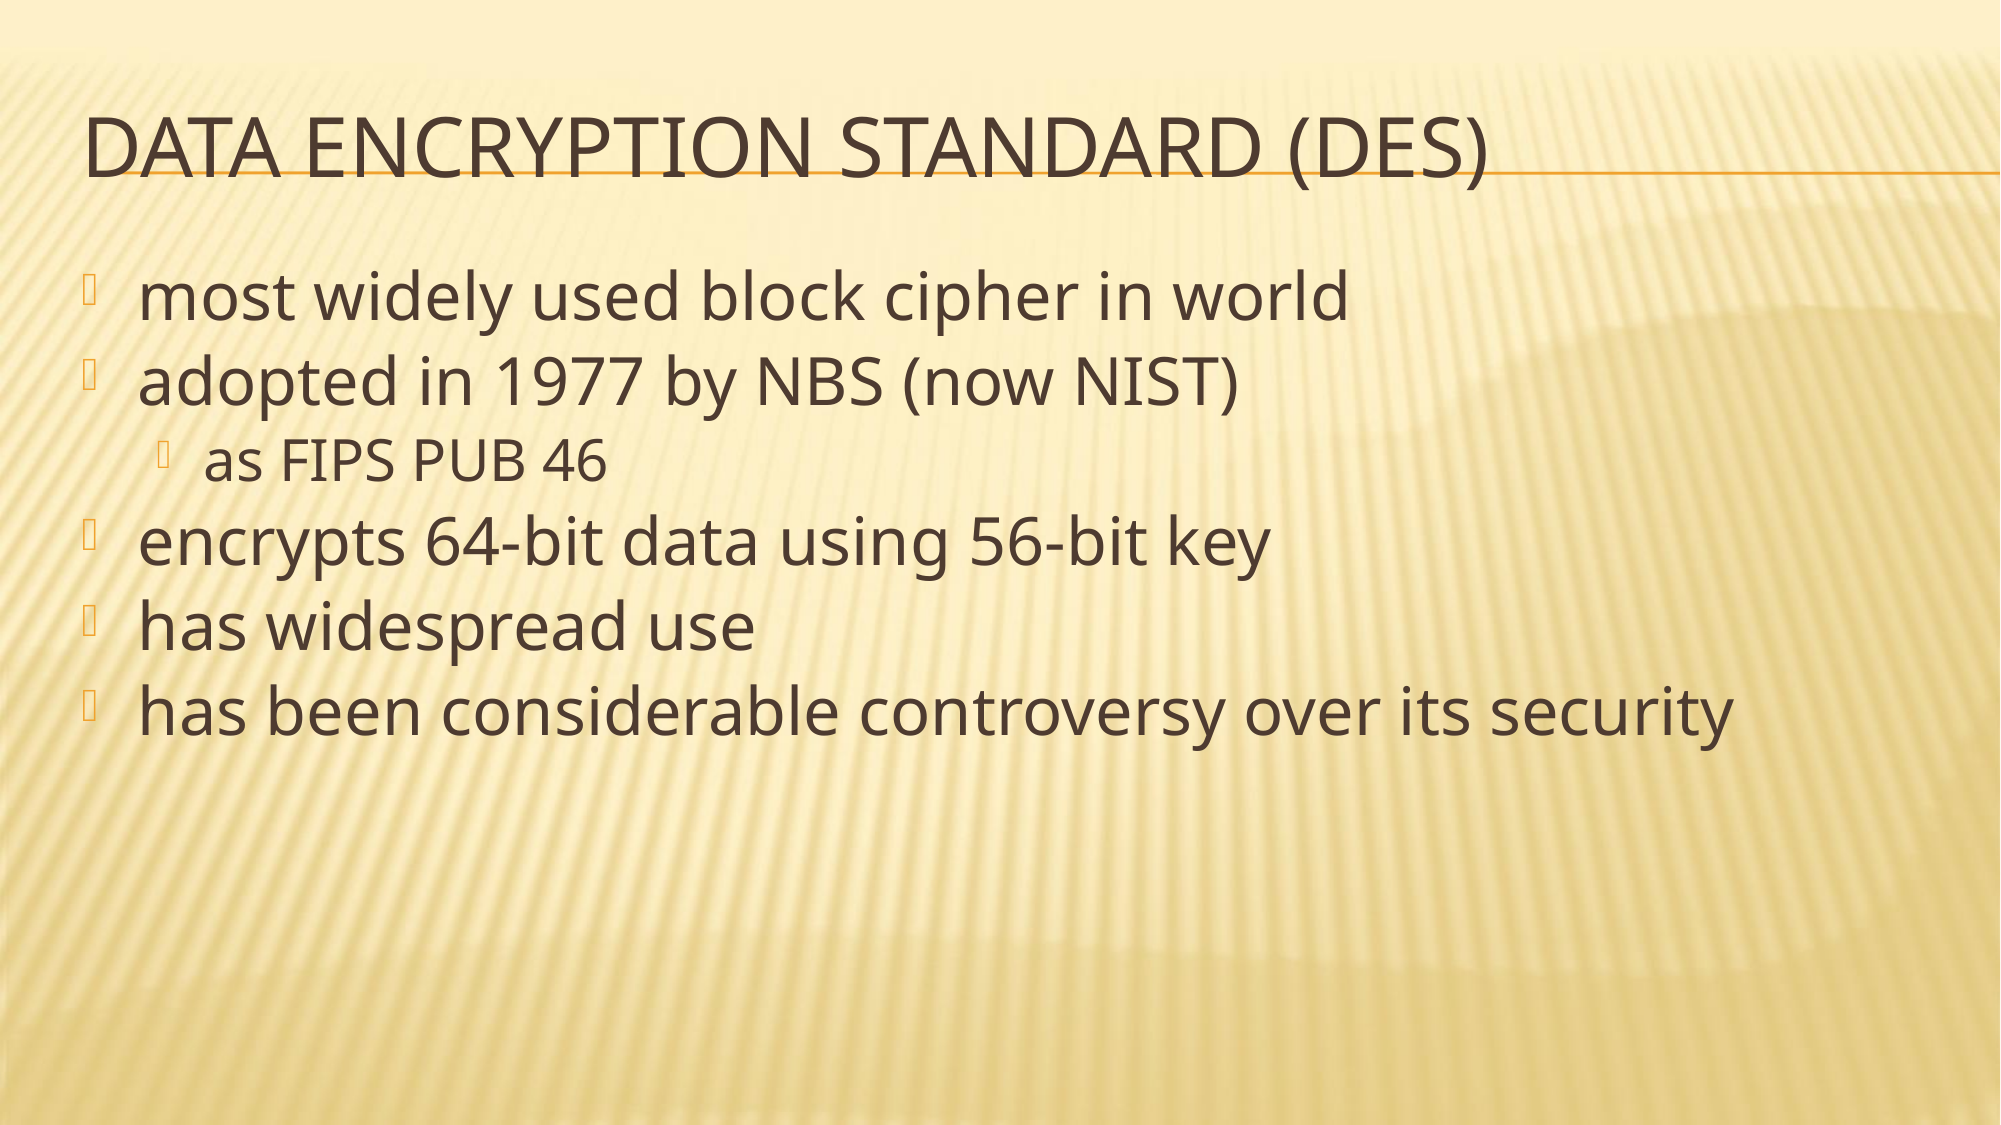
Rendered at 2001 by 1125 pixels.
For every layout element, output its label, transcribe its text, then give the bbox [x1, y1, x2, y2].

list most widely used block cipher in world adopted in 1977 by NBS (now NIST) as FIPS PUB 46 encrypts 64-bit data using 56-bit key has widespread use has been considerable controversy over its security [66, 254, 1967, 998]
title Data Encryption Standard (DES) [66, 75, 1967, 213]
picture [0, 0, 2001, 1125]
